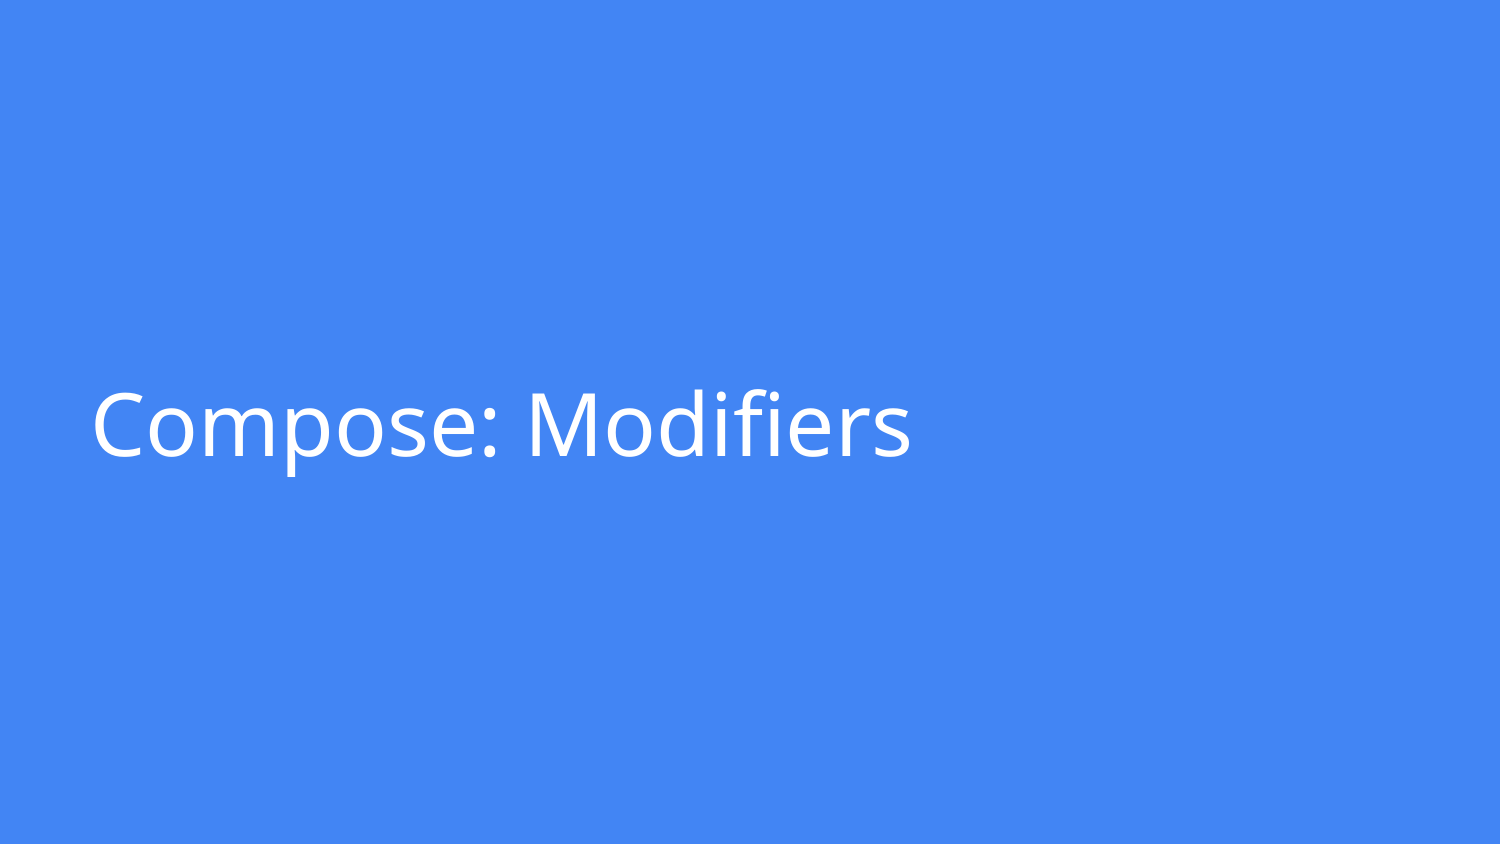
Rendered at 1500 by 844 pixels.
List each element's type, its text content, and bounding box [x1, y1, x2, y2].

title Compose: Modifiers [75, 338, 1425, 505]
